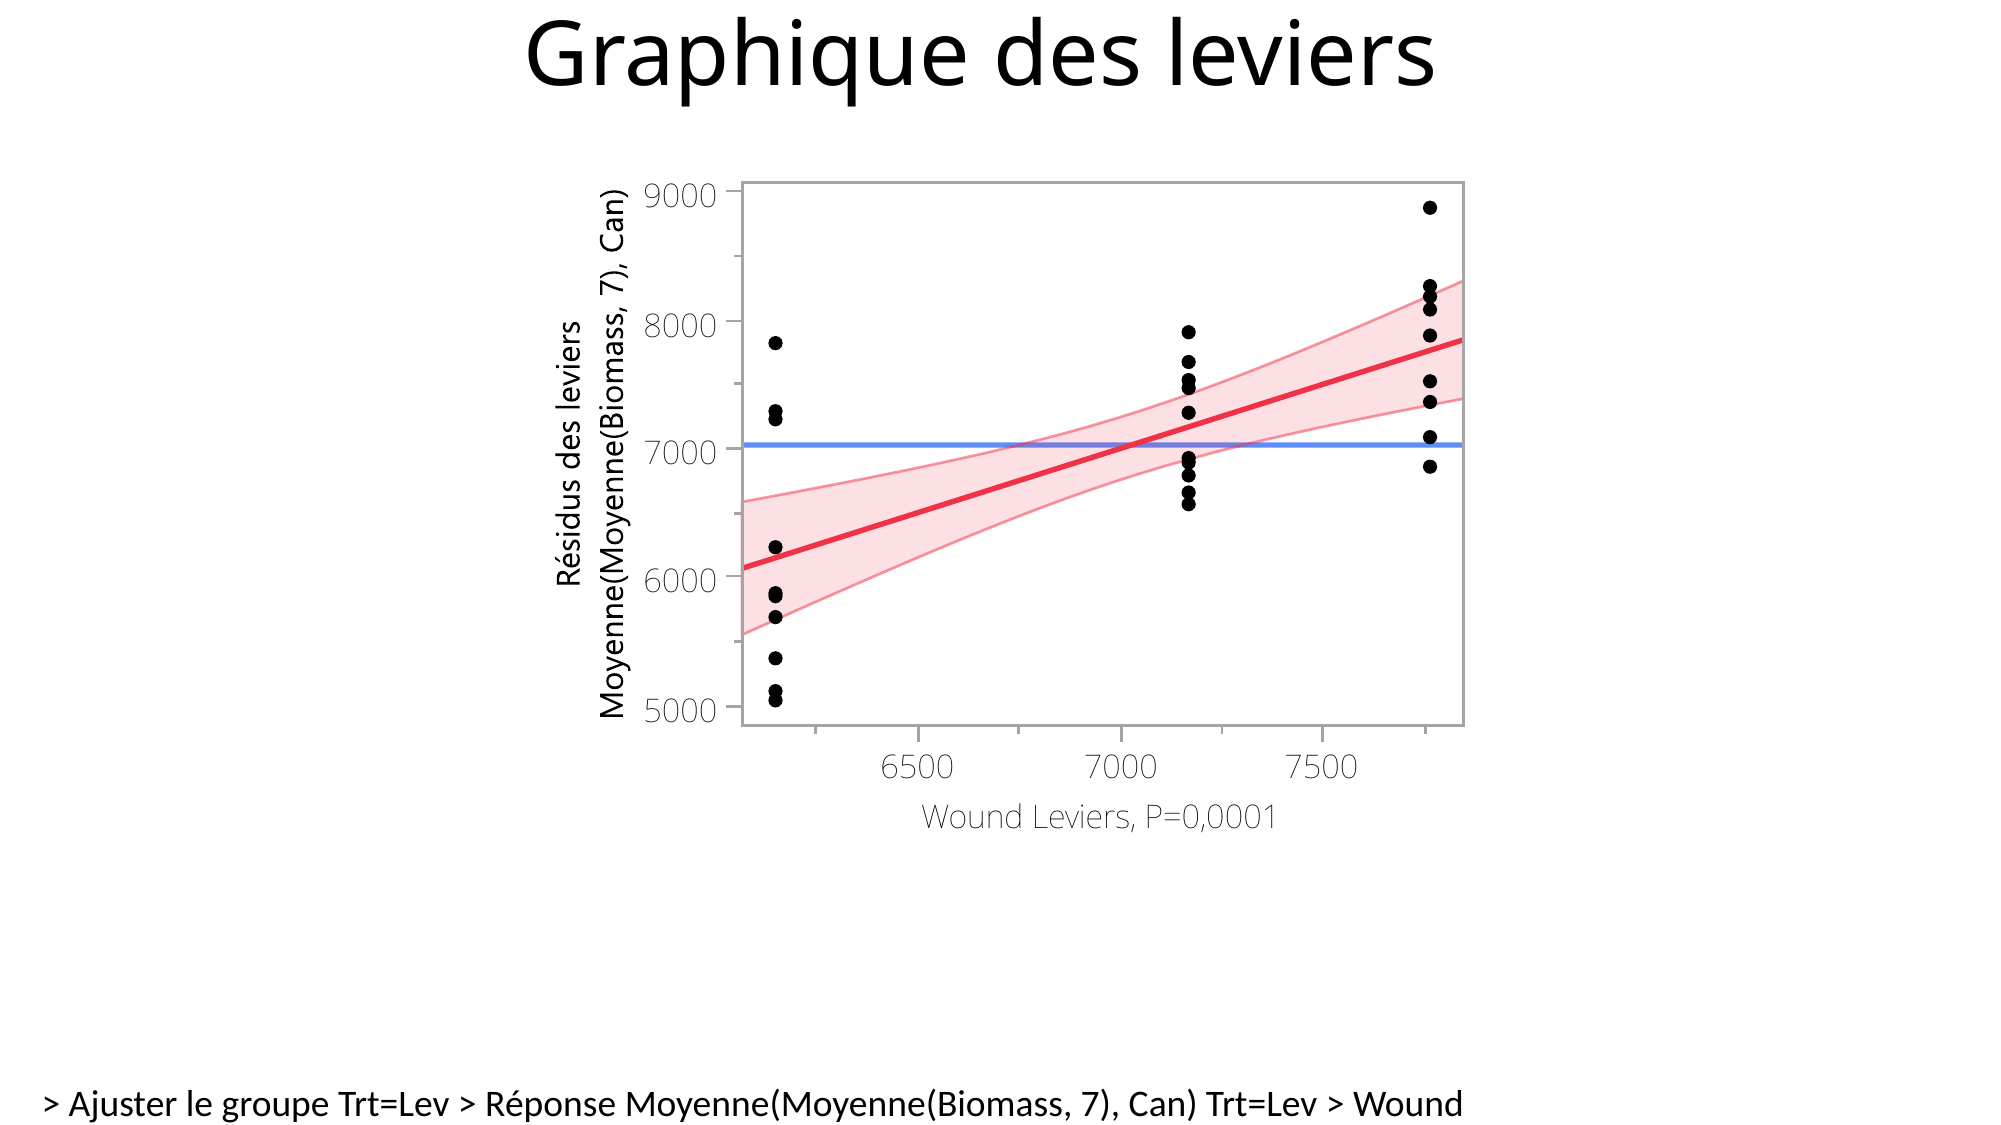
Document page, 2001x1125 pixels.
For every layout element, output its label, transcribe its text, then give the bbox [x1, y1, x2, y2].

picture [528, 158, 1510, 864]
title Graphique des leviers [0, 0, 1963, 113]
text_box > Ajuster le groupe Trt=Lev > Réponse Moyenne(Moyenne(Biomass, 7), Can) Trt=Lev > Wound [41, 1079, 1466, 1125]
